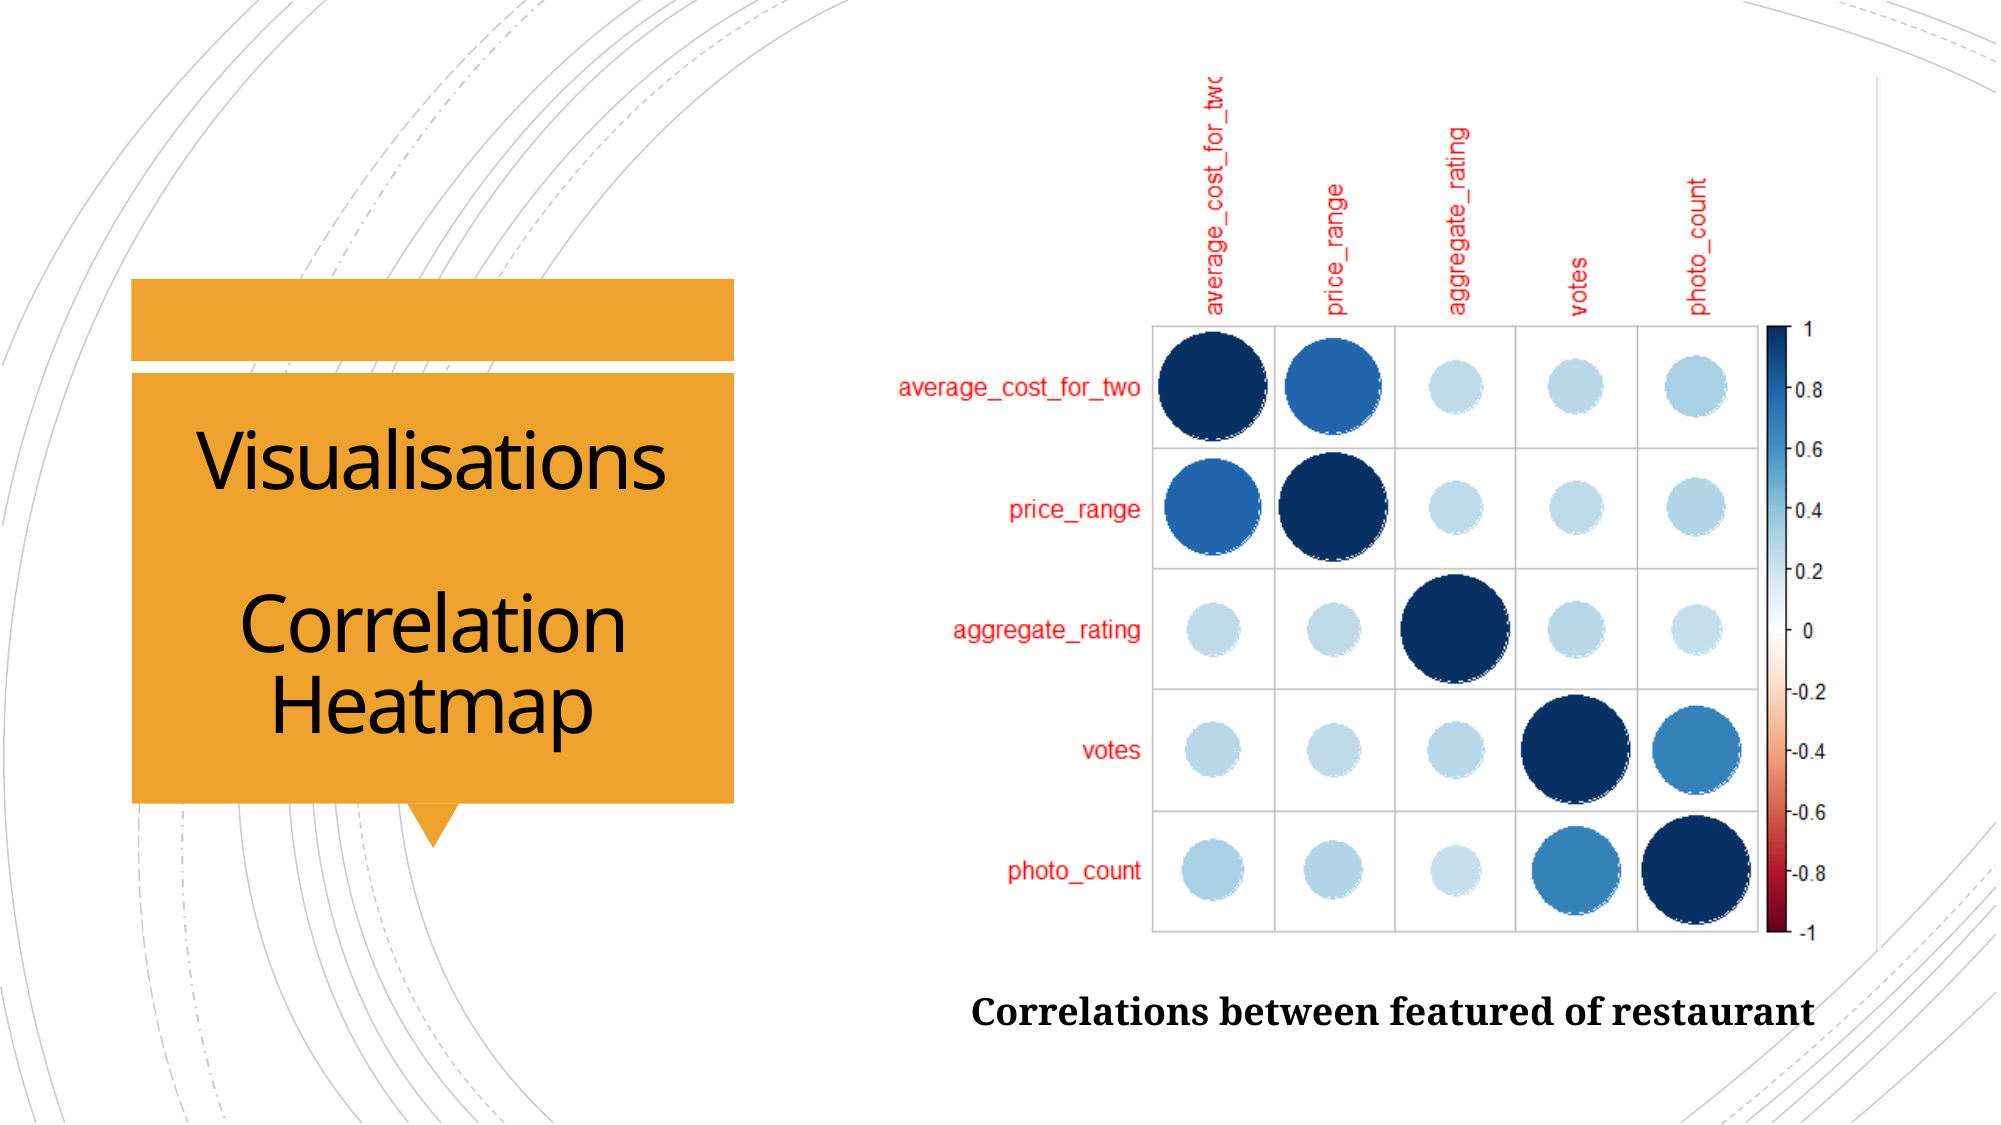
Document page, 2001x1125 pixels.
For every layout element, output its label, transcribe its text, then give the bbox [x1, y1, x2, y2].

title Visualisations Correlation Heatmap [145, 385, 720, 789]
text_box Correlations between featured of restaurant [841, 980, 1946, 1040]
picture [841, 77, 1881, 950]
